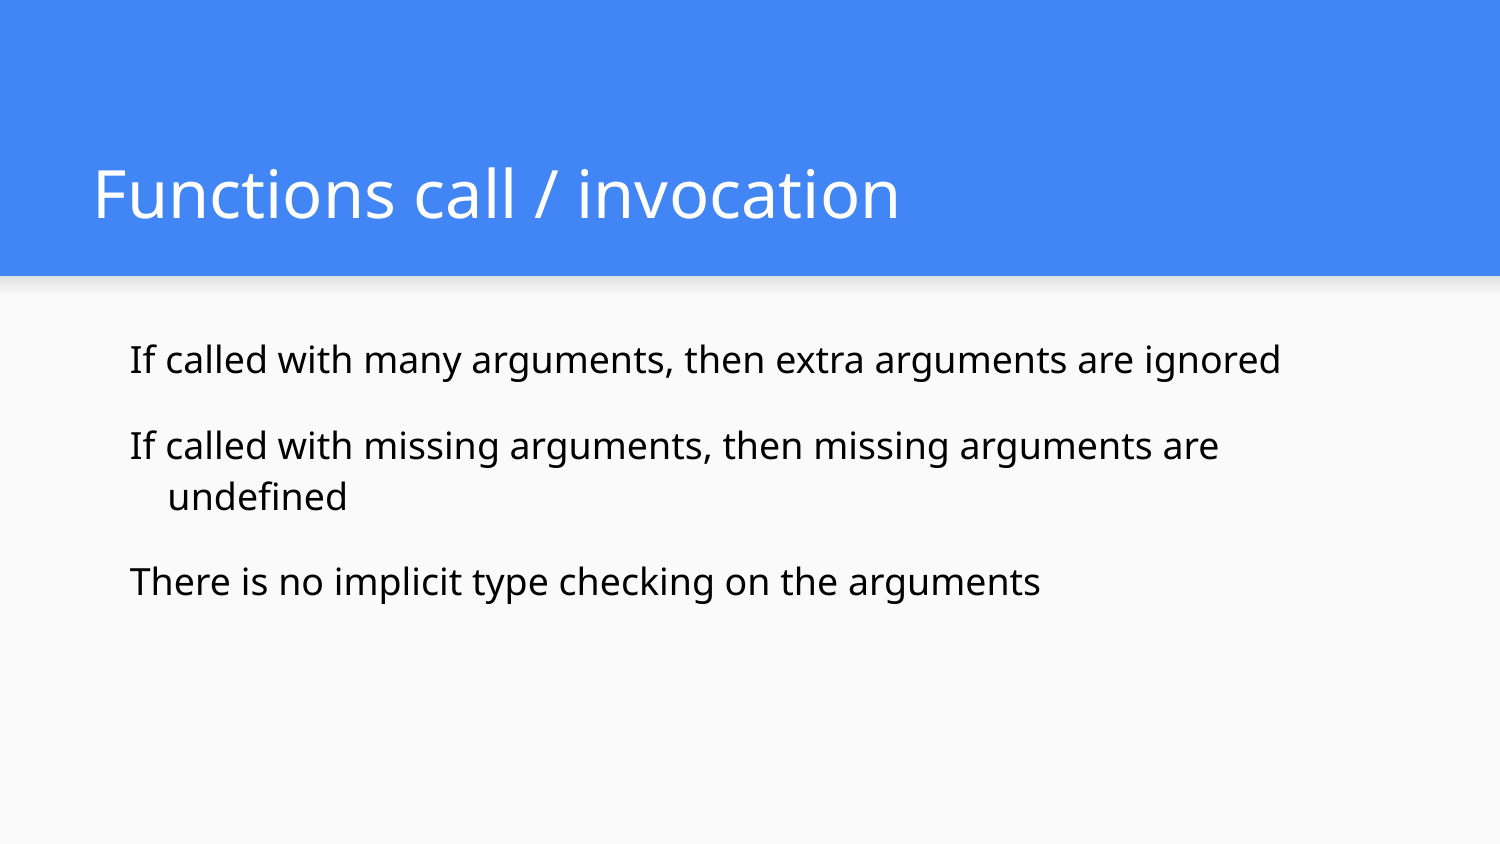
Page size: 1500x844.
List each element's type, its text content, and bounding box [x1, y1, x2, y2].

title Functions call / invocation [77, 121, 1427, 248]
list If called with many arguments, then extra arguments are ignored If called with missing arguments, then missing arguments are undefined There is no implicit type checking on the arguments [77, 314, 1427, 760]
